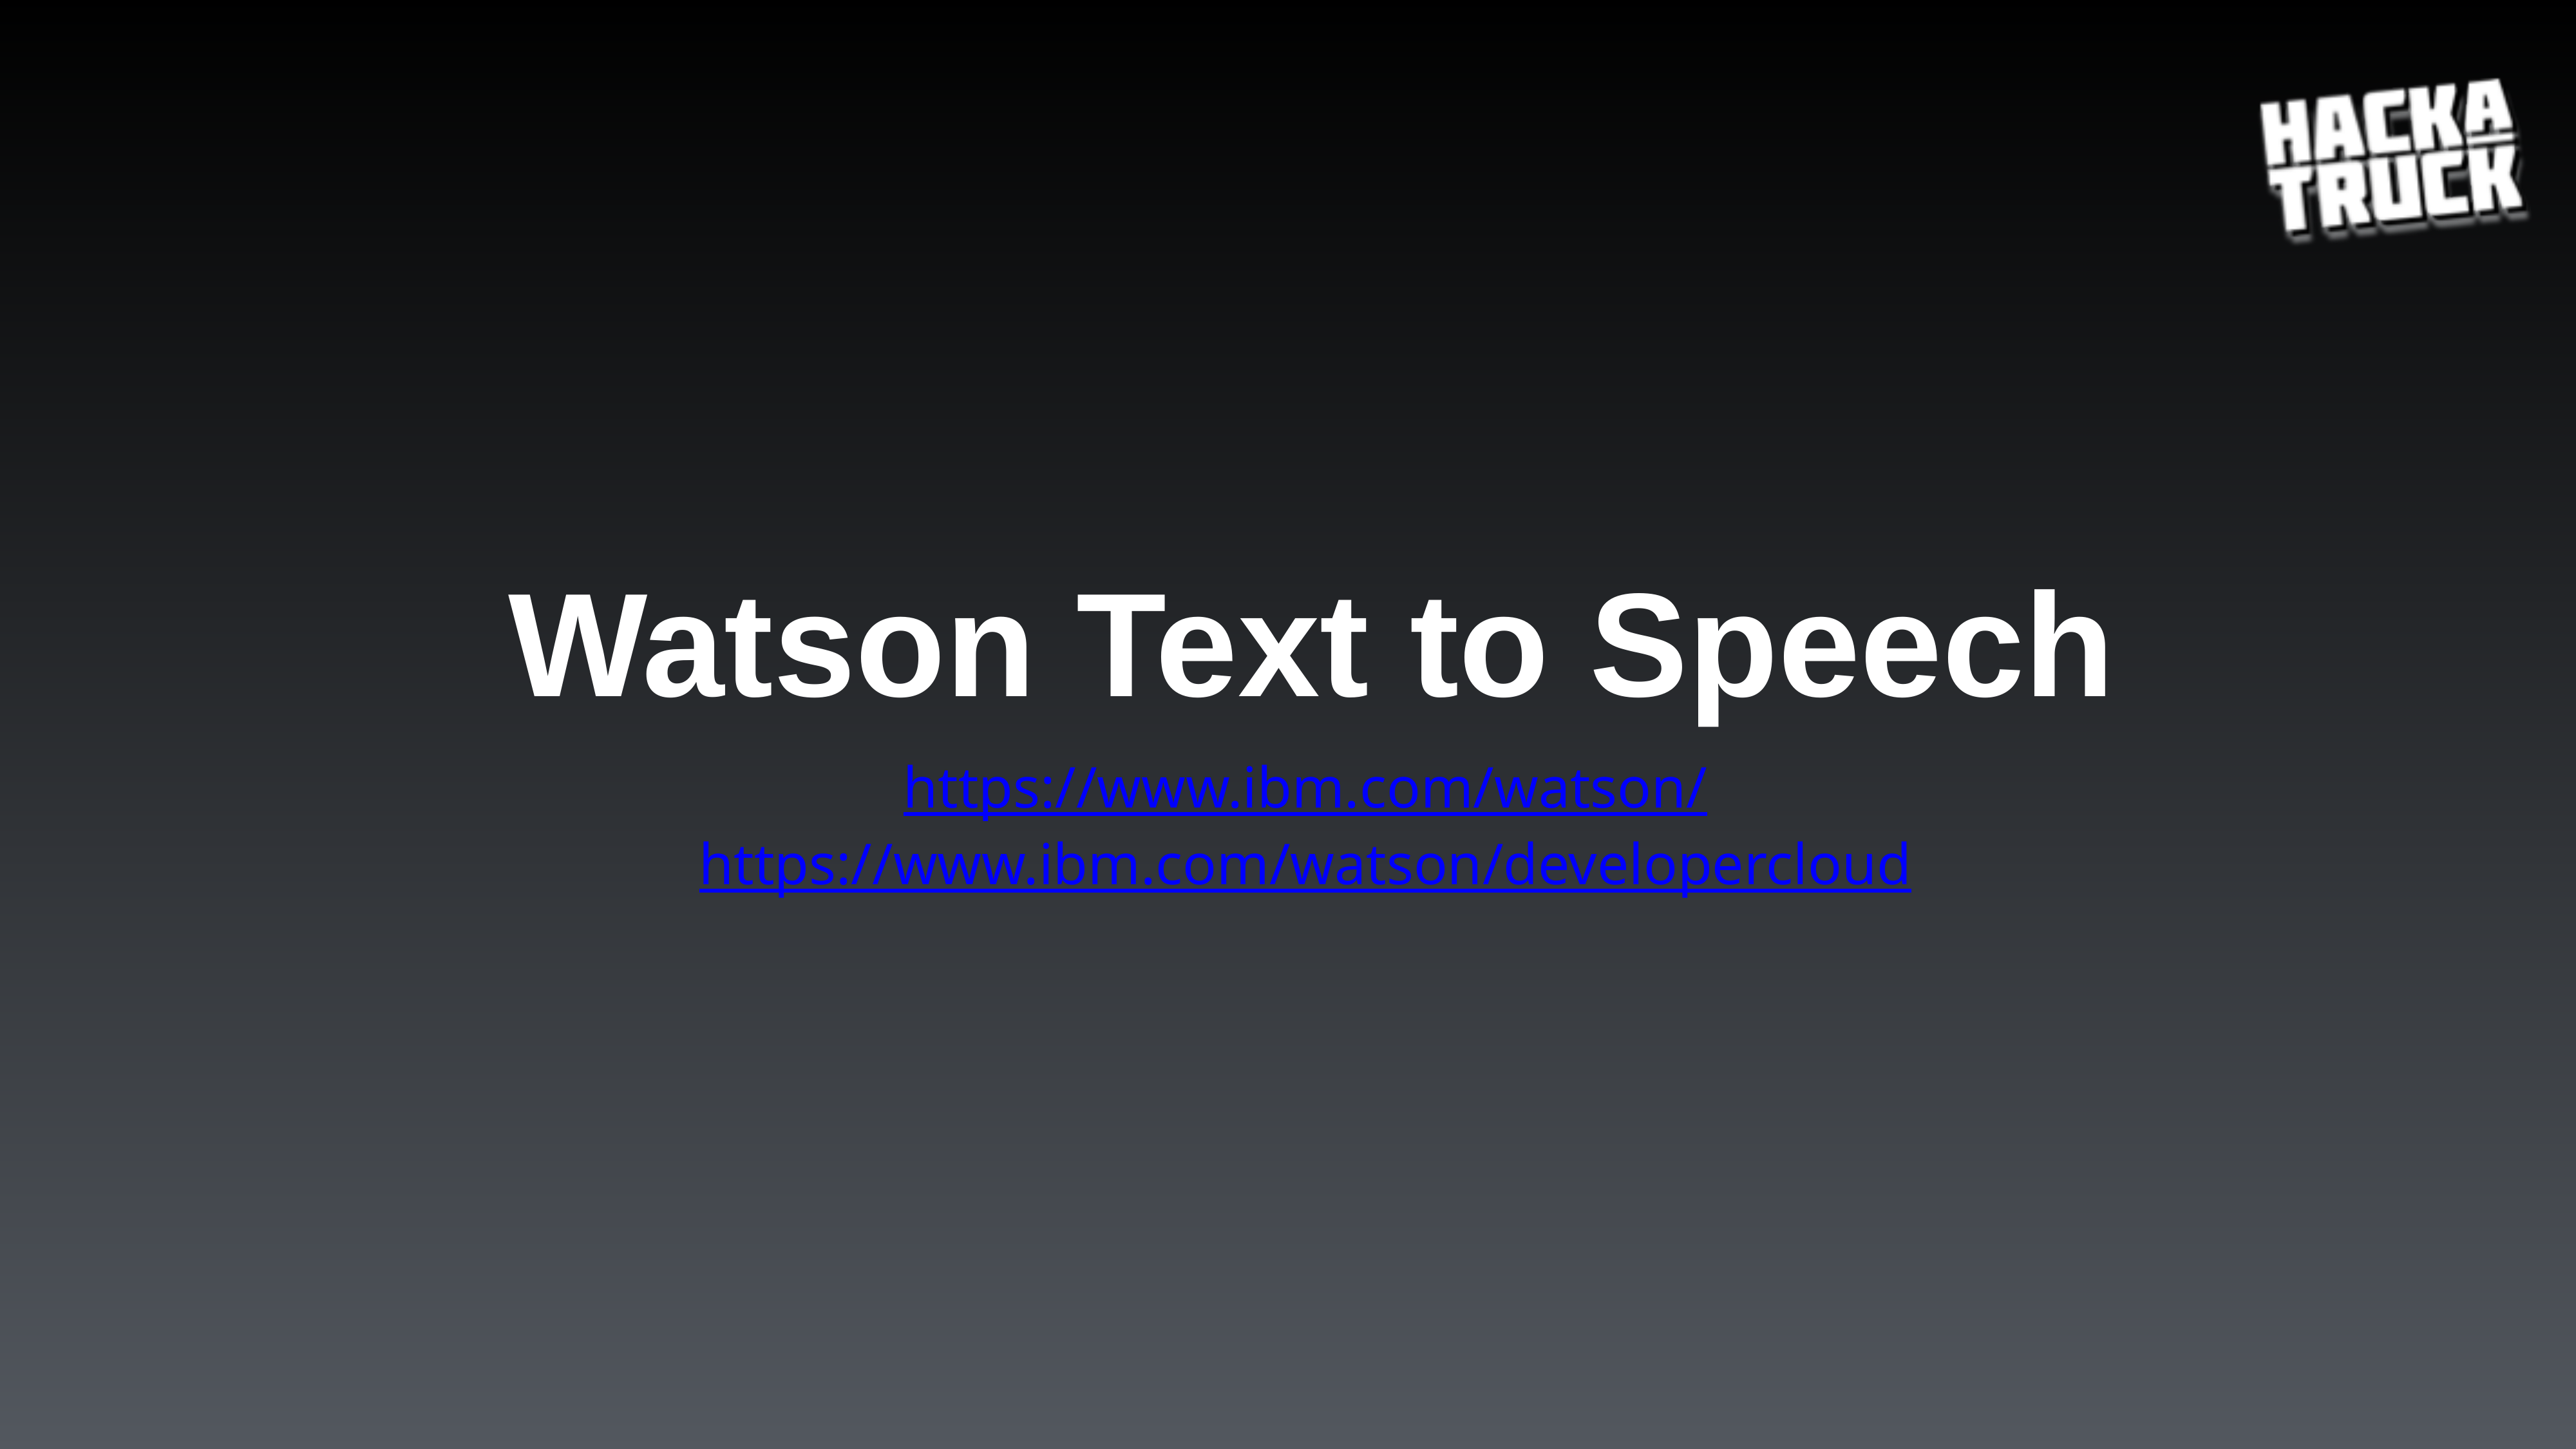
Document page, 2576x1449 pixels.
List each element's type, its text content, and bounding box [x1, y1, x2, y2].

picture [2259, 77, 2530, 240]
title Watson Text to Speech [414, 296, 2210, 734]
subtitle https://www.ibm.com/watson/ https://www.ibm.com/watson/developercloud [462, 744, 2150, 1025]
